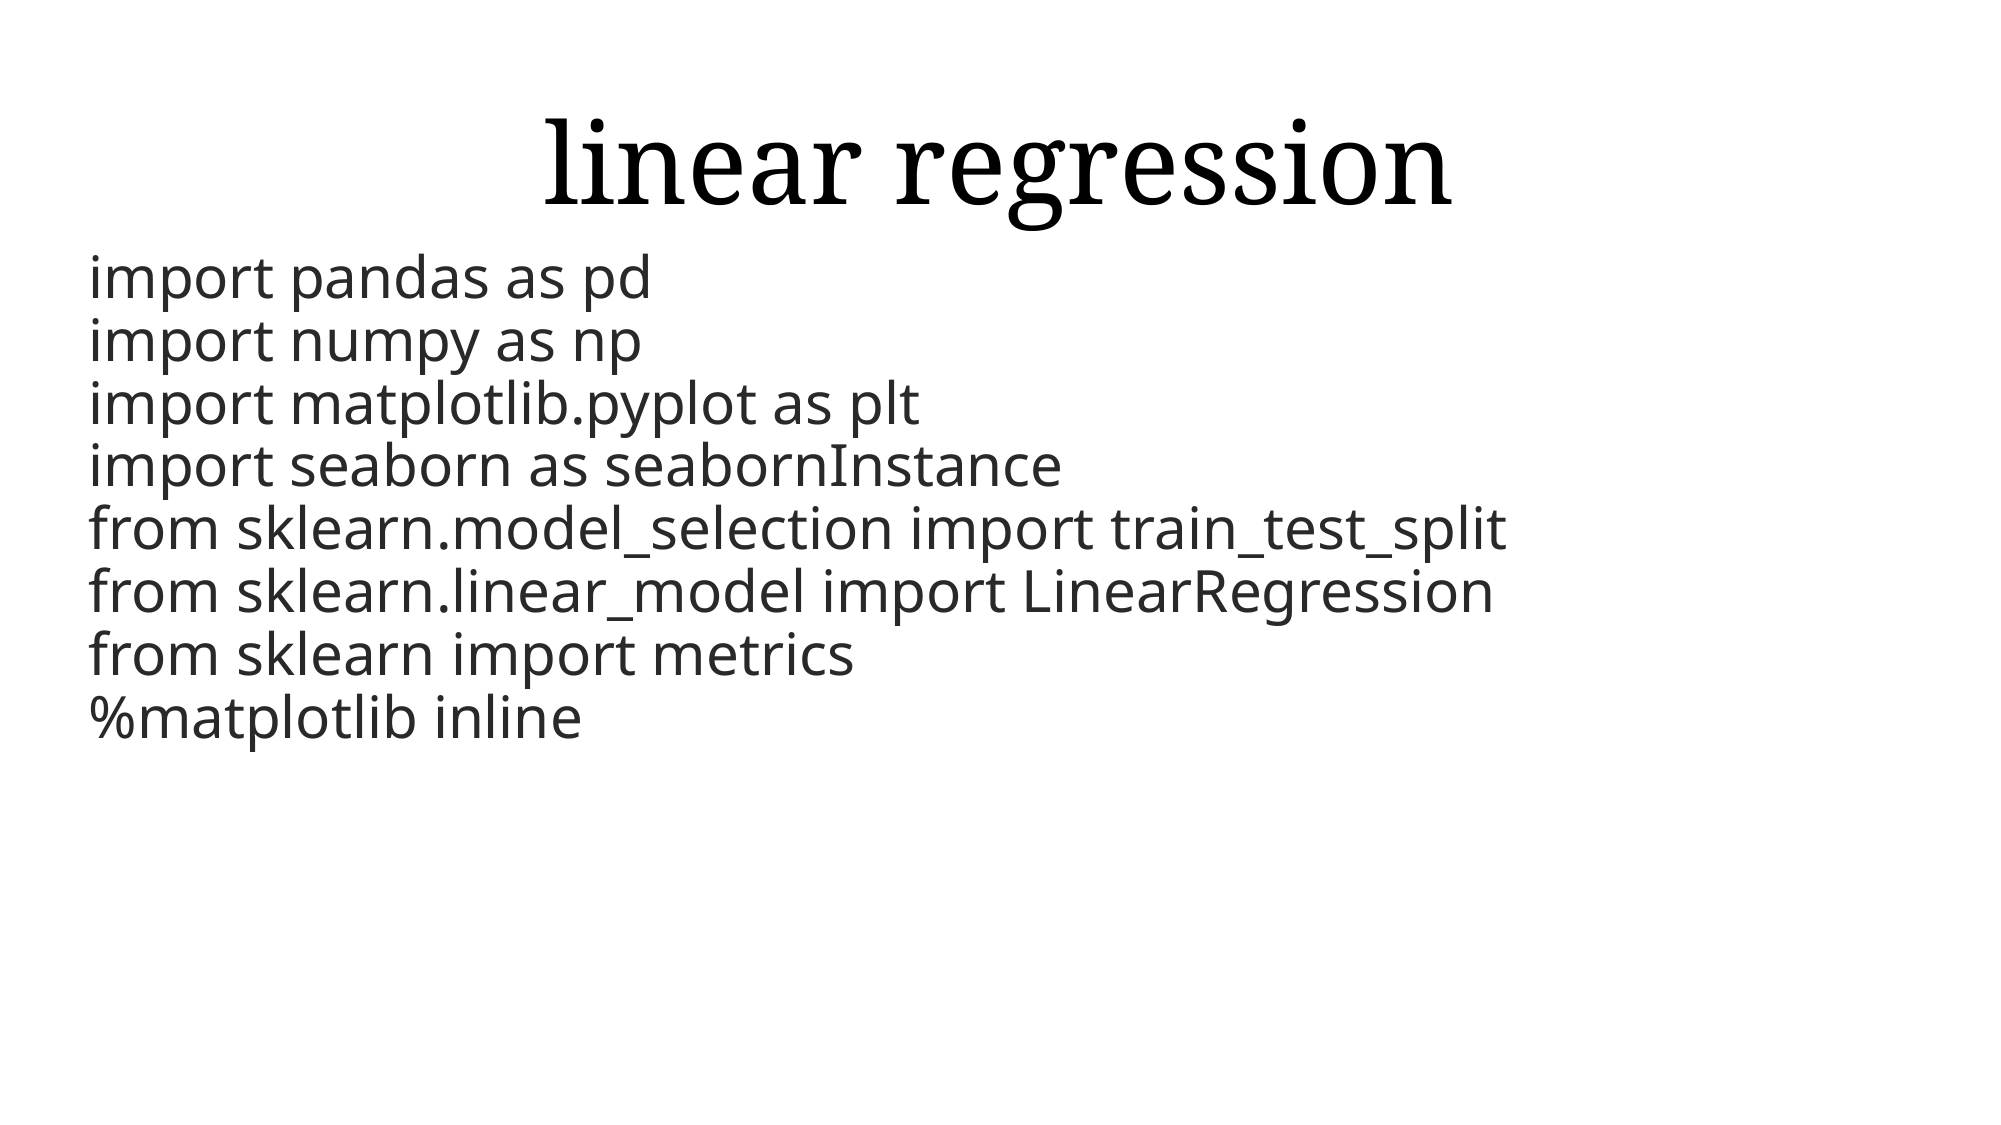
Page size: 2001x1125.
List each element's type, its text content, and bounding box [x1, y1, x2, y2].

title linear regression [137, 59, 1863, 240]
list import pandas as pd import numpy as np import matplotlib.pyplot as plt import seaborn as seabornInstance from sklearn.model_selection import train_test_split from sklearn.linear_model import LinearRegression from sklearn import metrics %matplotlib inline [73, 240, 1927, 1066]
